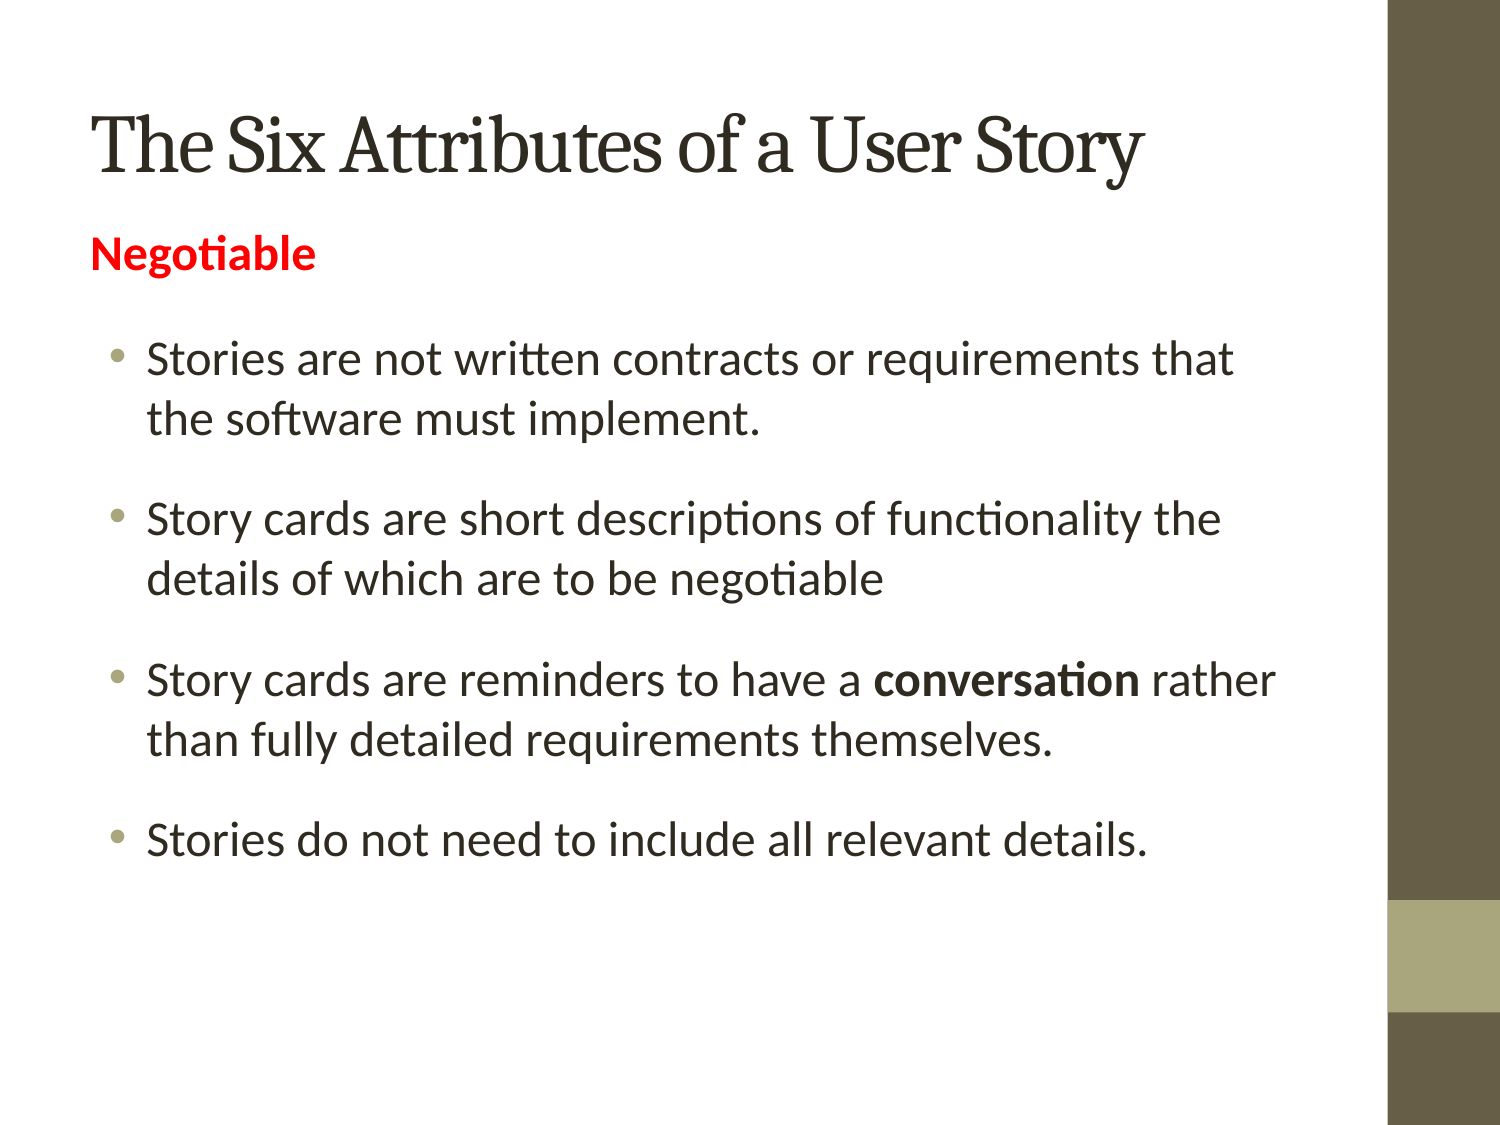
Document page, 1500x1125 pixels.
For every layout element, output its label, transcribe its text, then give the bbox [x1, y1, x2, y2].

list Negotiable Stories are not written contracts or requirements that the software must implement. Story cards are short descriptions of functionality the details of which are to be negotiable Story cards are reminders to have a conversation rather than fully detailed requirements themselves. Stories do not need to include all relevant details. [75, 212, 1325, 1050]
title The Six Attributes of a User Story [75, 45, 1325, 212]
